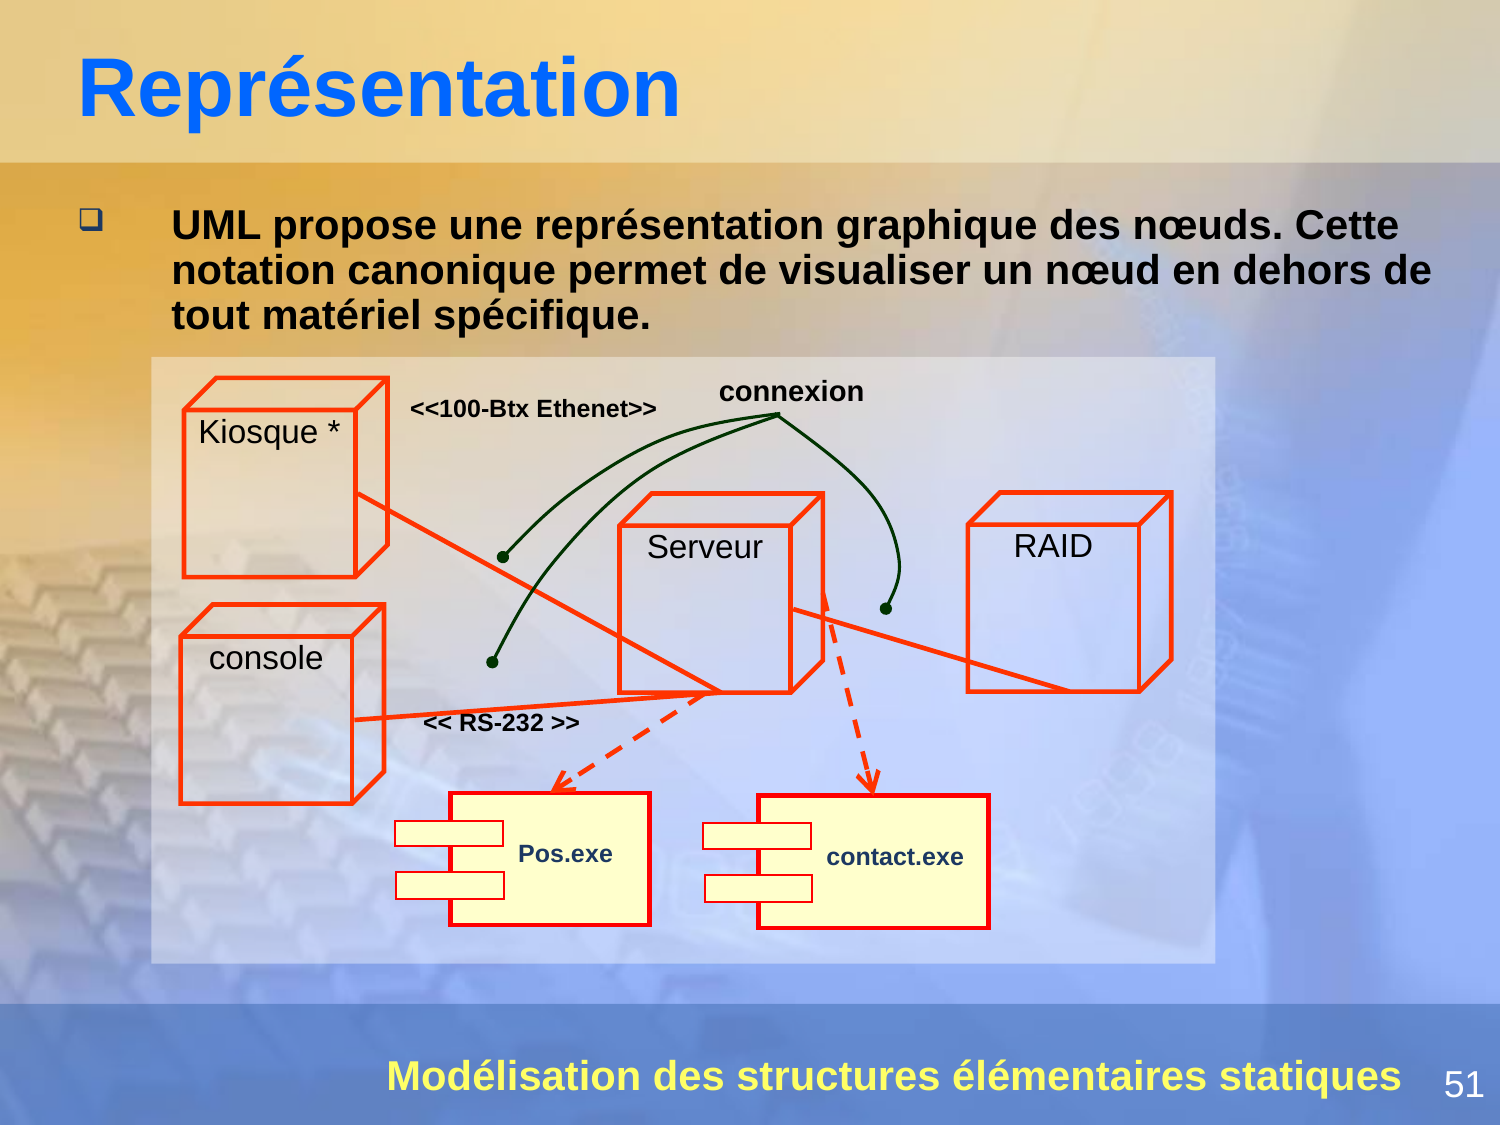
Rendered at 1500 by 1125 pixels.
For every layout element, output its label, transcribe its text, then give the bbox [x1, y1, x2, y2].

text_box [758, 878, 989, 928]
text_box [450, 792, 650, 926]
text_box << RS-232 >> [423, 730, 544, 737]
text_box Pos.exe [503, 829, 635, 875]
text_box [574, 414, 776, 497]
text_box Modélisation des structures élémentaires statiques [386, 1049, 1403, 1100]
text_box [549, 693, 705, 791]
list UML propose une représentation graphique des nœuds. Cette notation canonique permet de visualiser un nœud en dehors de tout matériel spécifique. [62, 196, 1470, 347]
text_box [758, 850, 811, 875]
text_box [357, 493, 618, 608]
text_box [395, 820, 503, 847]
picture [0, 163, 1500, 1003]
title Représentation [62, 37, 1469, 143]
text_box [151, 356, 1216, 964]
text_box [704, 875, 813, 903]
text_box [396, 872, 505, 900]
text_box [620, 417, 776, 552]
text_box [758, 795, 989, 832]
text_box Kiosque * [184, 377, 388, 578]
text_box [703, 823, 812, 850]
text_box <<100-Btx Ethenet>> [410, 392, 658, 423]
text_box [774, 413, 900, 606]
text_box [706, 694, 874, 794]
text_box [354, 608, 618, 721]
text_box connexion [718, 372, 894, 408]
text_box contact.exe [811, 832, 999, 878]
text_box console [180, 604, 385, 804]
text_box Serveur [621, 496, 823, 693]
text_box RAID [967, 492, 1172, 692]
